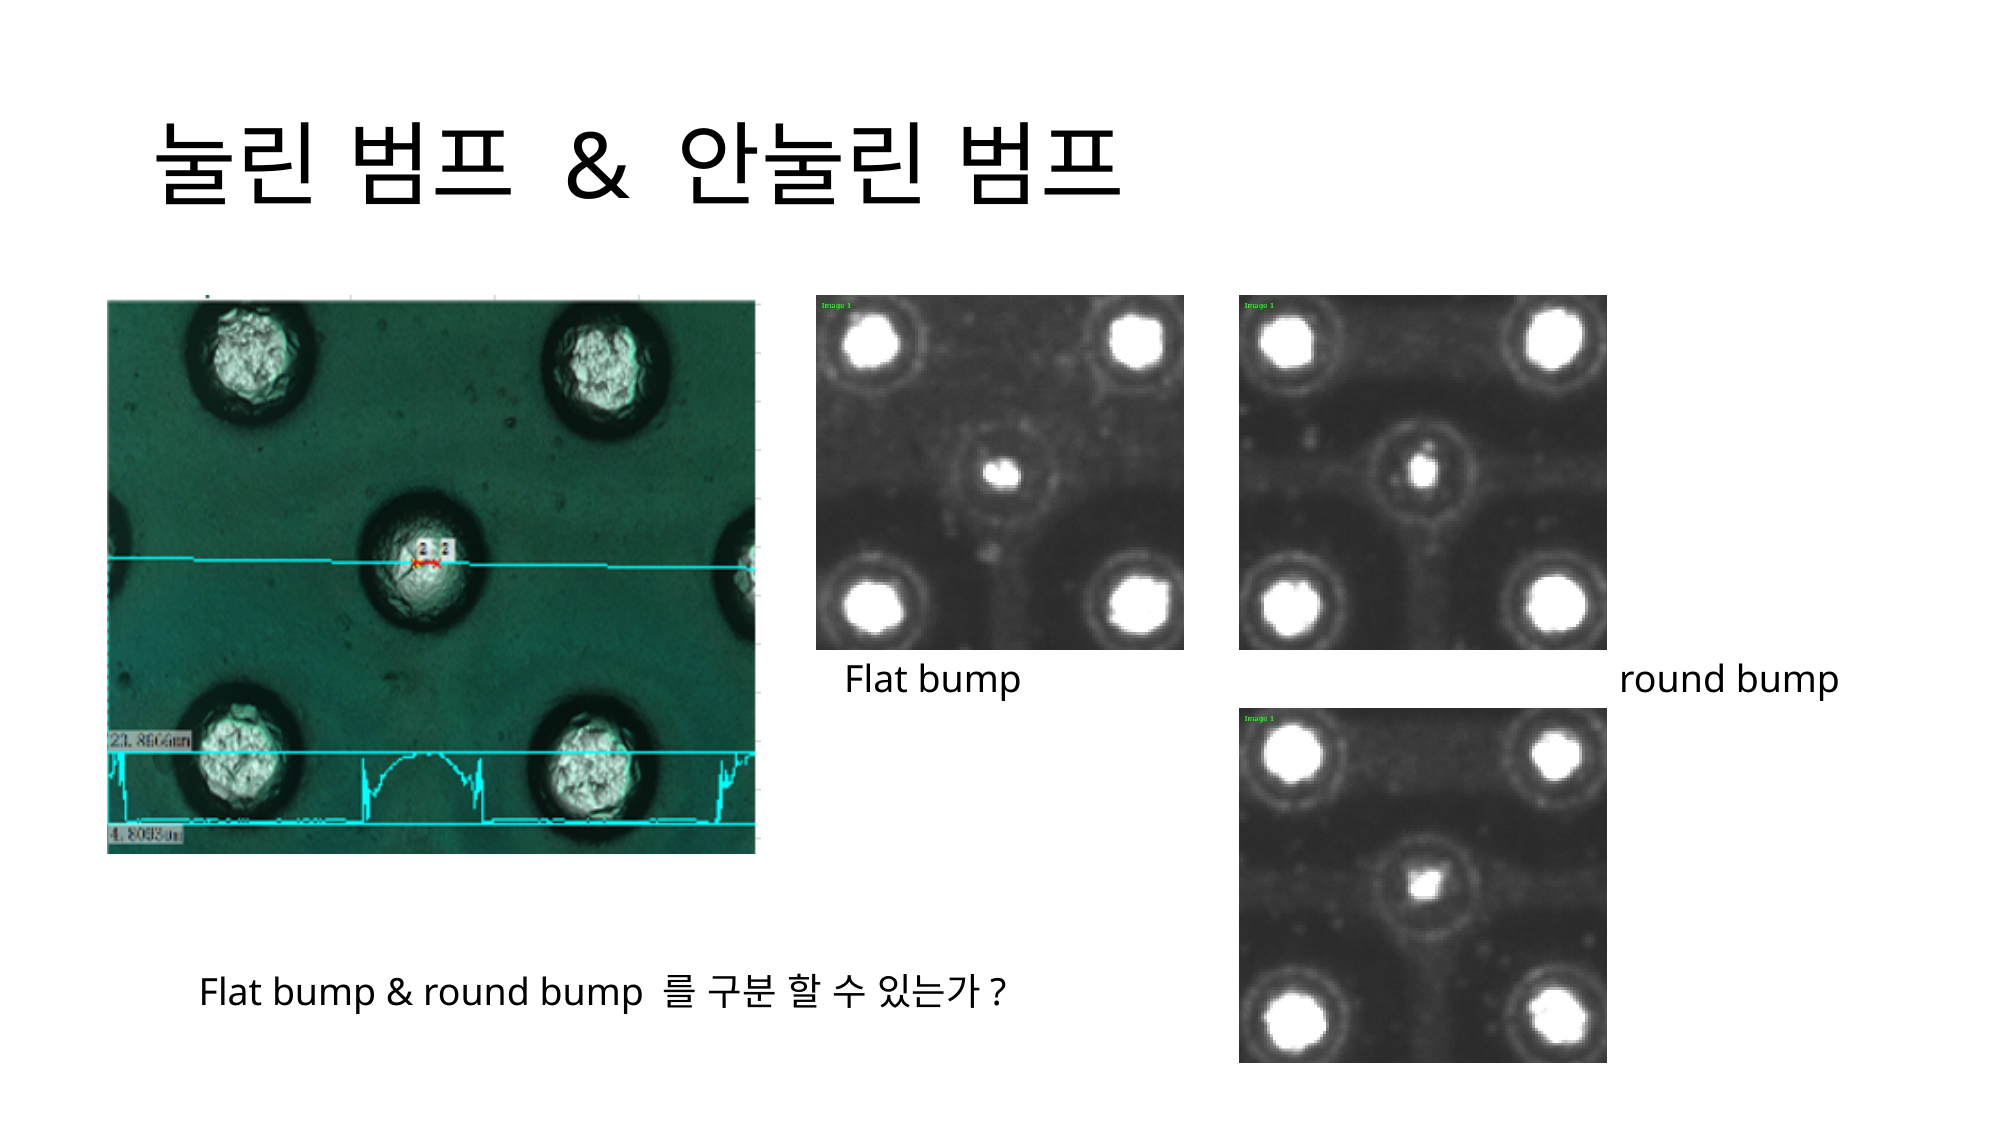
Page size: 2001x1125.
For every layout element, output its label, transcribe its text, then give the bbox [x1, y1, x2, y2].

picture [107, 295, 761, 854]
title 눌린 범프 & 안눌린 범프 [137, 59, 1863, 278]
text_box Flat bump & round bump 를 구분 할 수 있는가? [183, 960, 1022, 1021]
picture [1239, 708, 1607, 1063]
picture [1239, 295, 1607, 650]
text_box round bump [1604, 647, 1855, 707]
text_box Flat bump [829, 650, 1037, 708]
picture [816, 295, 1184, 650]
